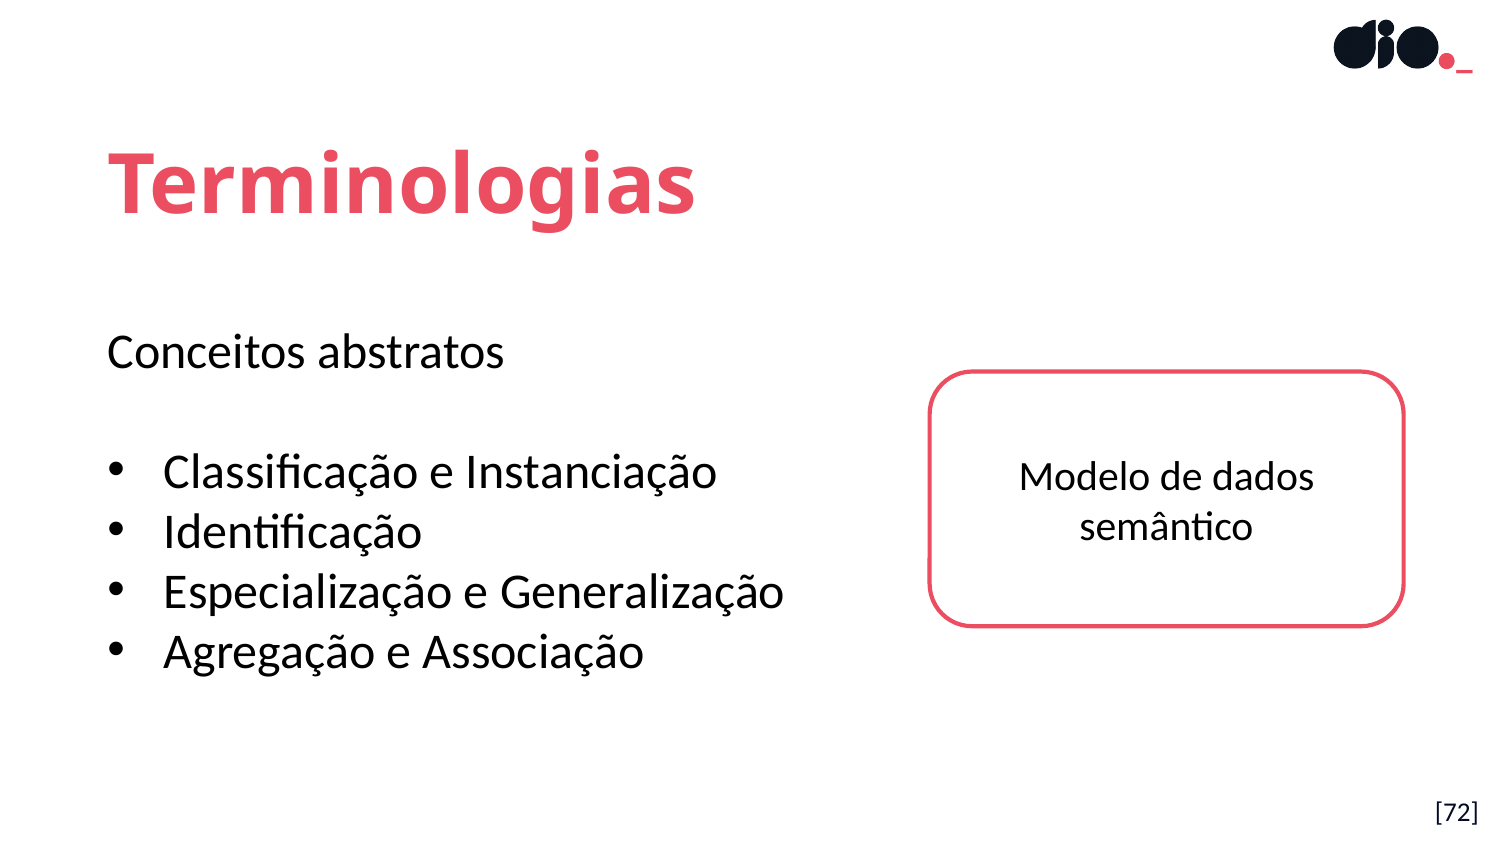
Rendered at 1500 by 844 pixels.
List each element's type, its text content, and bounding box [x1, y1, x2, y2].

text_box Conceitos abstratos Classificação e Instanciação Identificação Especialização e Generalização Agregação e Associação [92, 242, 862, 755]
slide_number [<número>] [1403, 779, 1494, 844]
text_box Modelo de dados semântico [927, 369, 1406, 629]
picture [1333, 19, 1473, 74]
text_box Terminologias [92, 104, 1408, 243]
